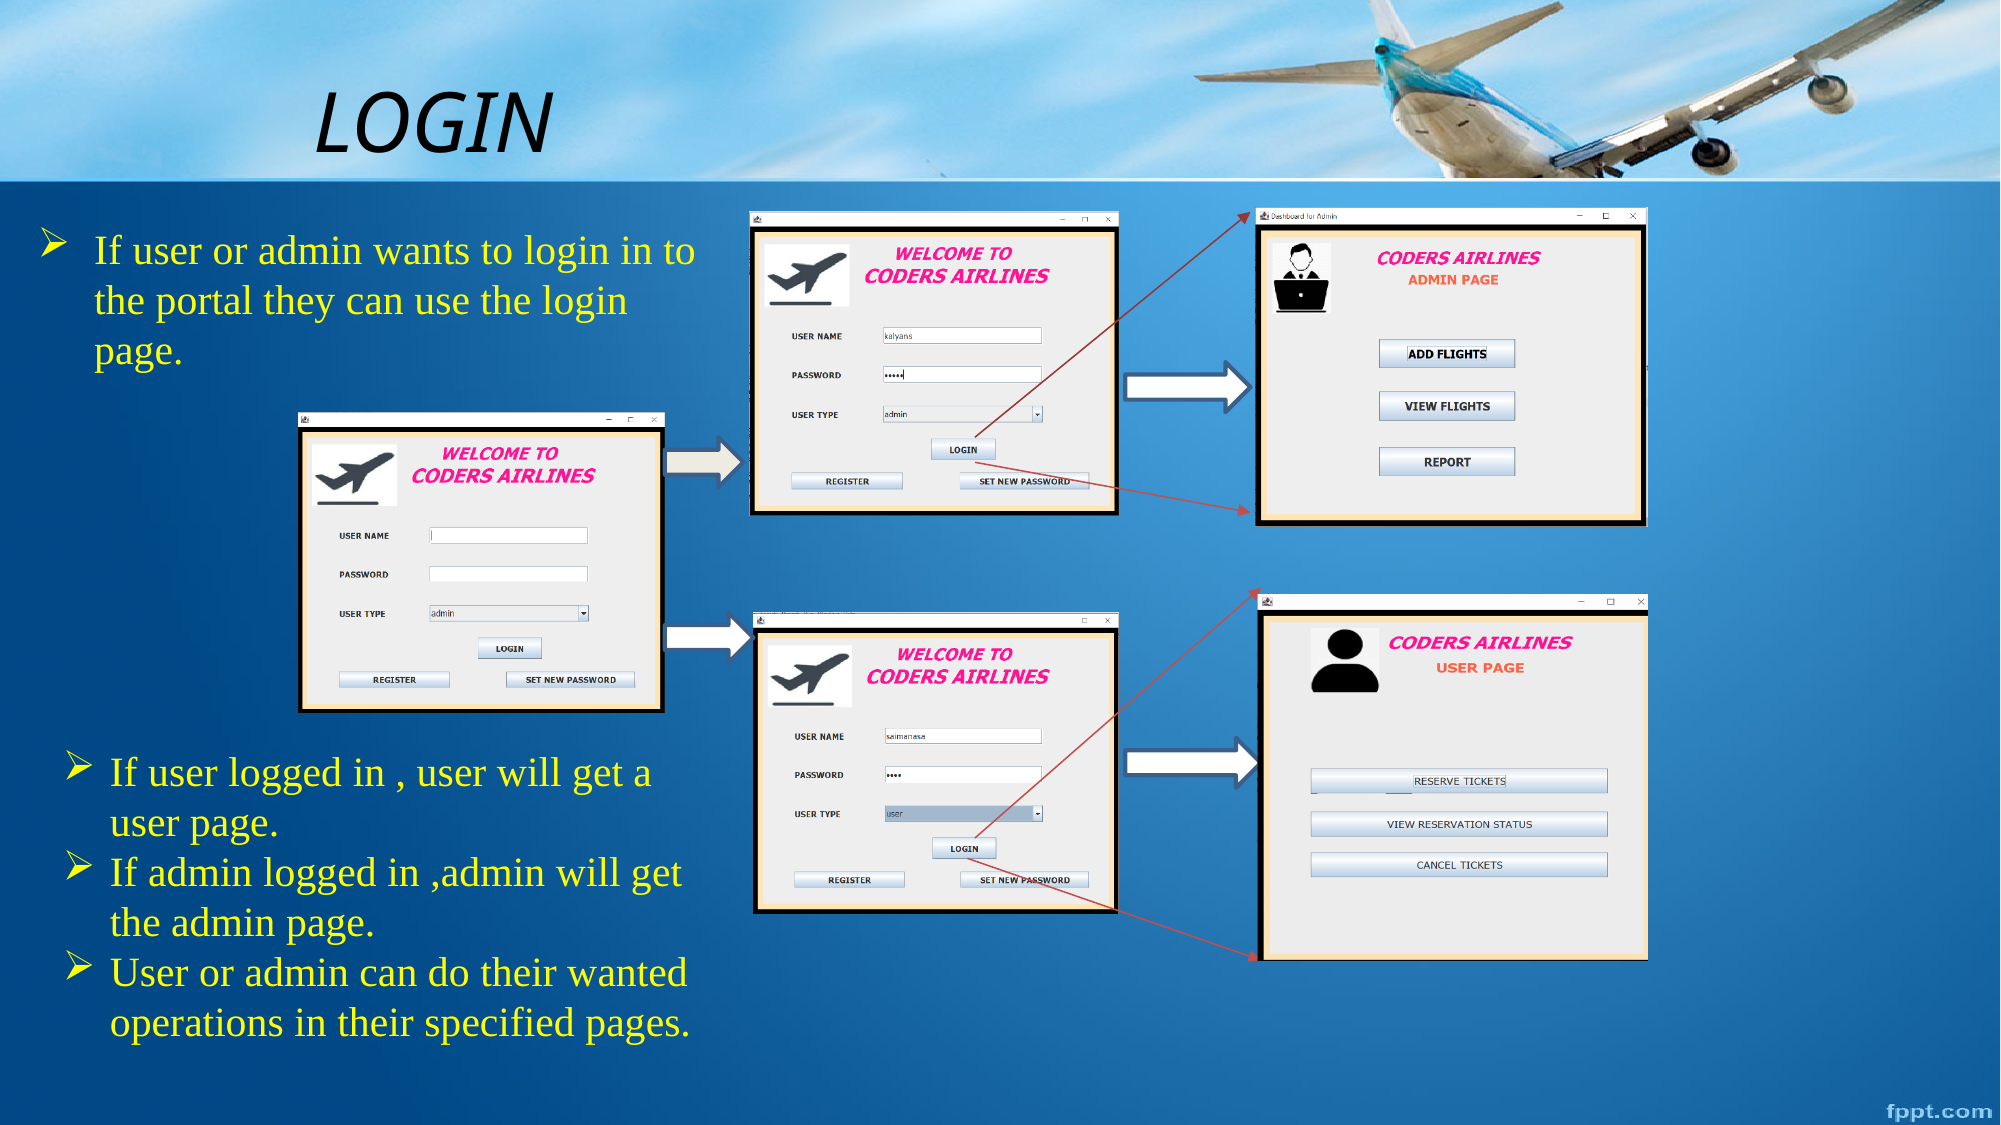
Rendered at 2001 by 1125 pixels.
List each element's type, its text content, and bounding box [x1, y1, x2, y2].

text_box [967, 858, 1251, 961]
text_box If user or admin wants to login in to the portal they can use the login page. [23, 215, 725, 381]
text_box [974, 461, 1250, 513]
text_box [974, 211, 1251, 438]
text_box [974, 587, 1262, 839]
text_box [670, 610, 748, 665]
text_box LOGIN [298, 61, 968, 177]
text_box If user logged in , user will get a user page. If admin logged in ,admin will get the admin page. User or admin can do their wanted operations in their specified pages. [48, 737, 725, 1053]
text_box [670, 435, 744, 490]
picture [0, 0, 2001, 1125]
